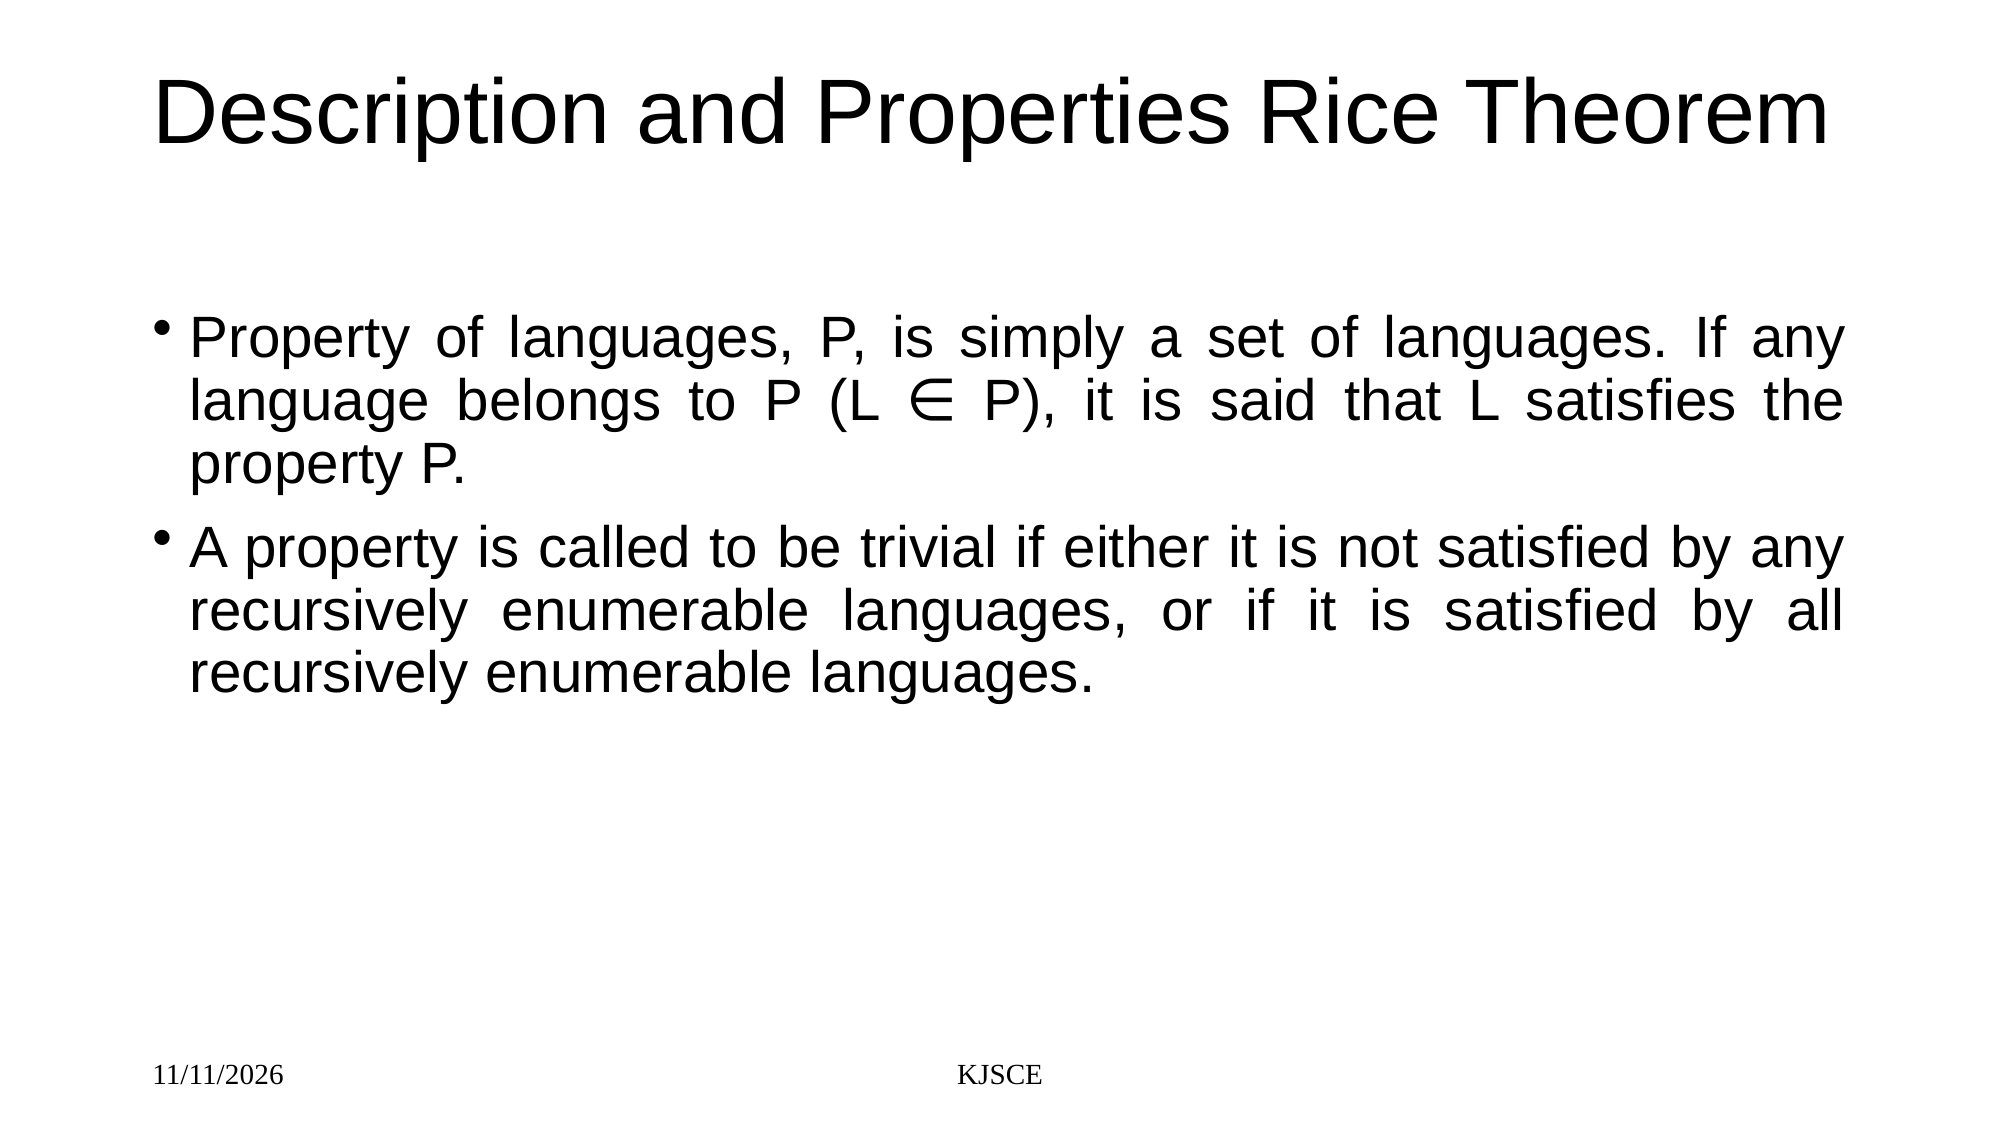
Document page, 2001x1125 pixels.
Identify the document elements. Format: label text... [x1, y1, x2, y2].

list Property of languages, P, is simply a set of languages. If any language belongs to P (L ∈ P), it is said that L satisfies the property P. A property is called to be trivial if either it is not satisfied by any recursively enumerable languages, or if it is satisfied by all recursively enumerable languages. [137, 299, 1863, 1014]
title Description and Properties Rice Theorem [137, 59, 1863, 278]
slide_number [137, 1042, 588, 1103]
footer KJSCE [662, 1042, 1338, 1103]
